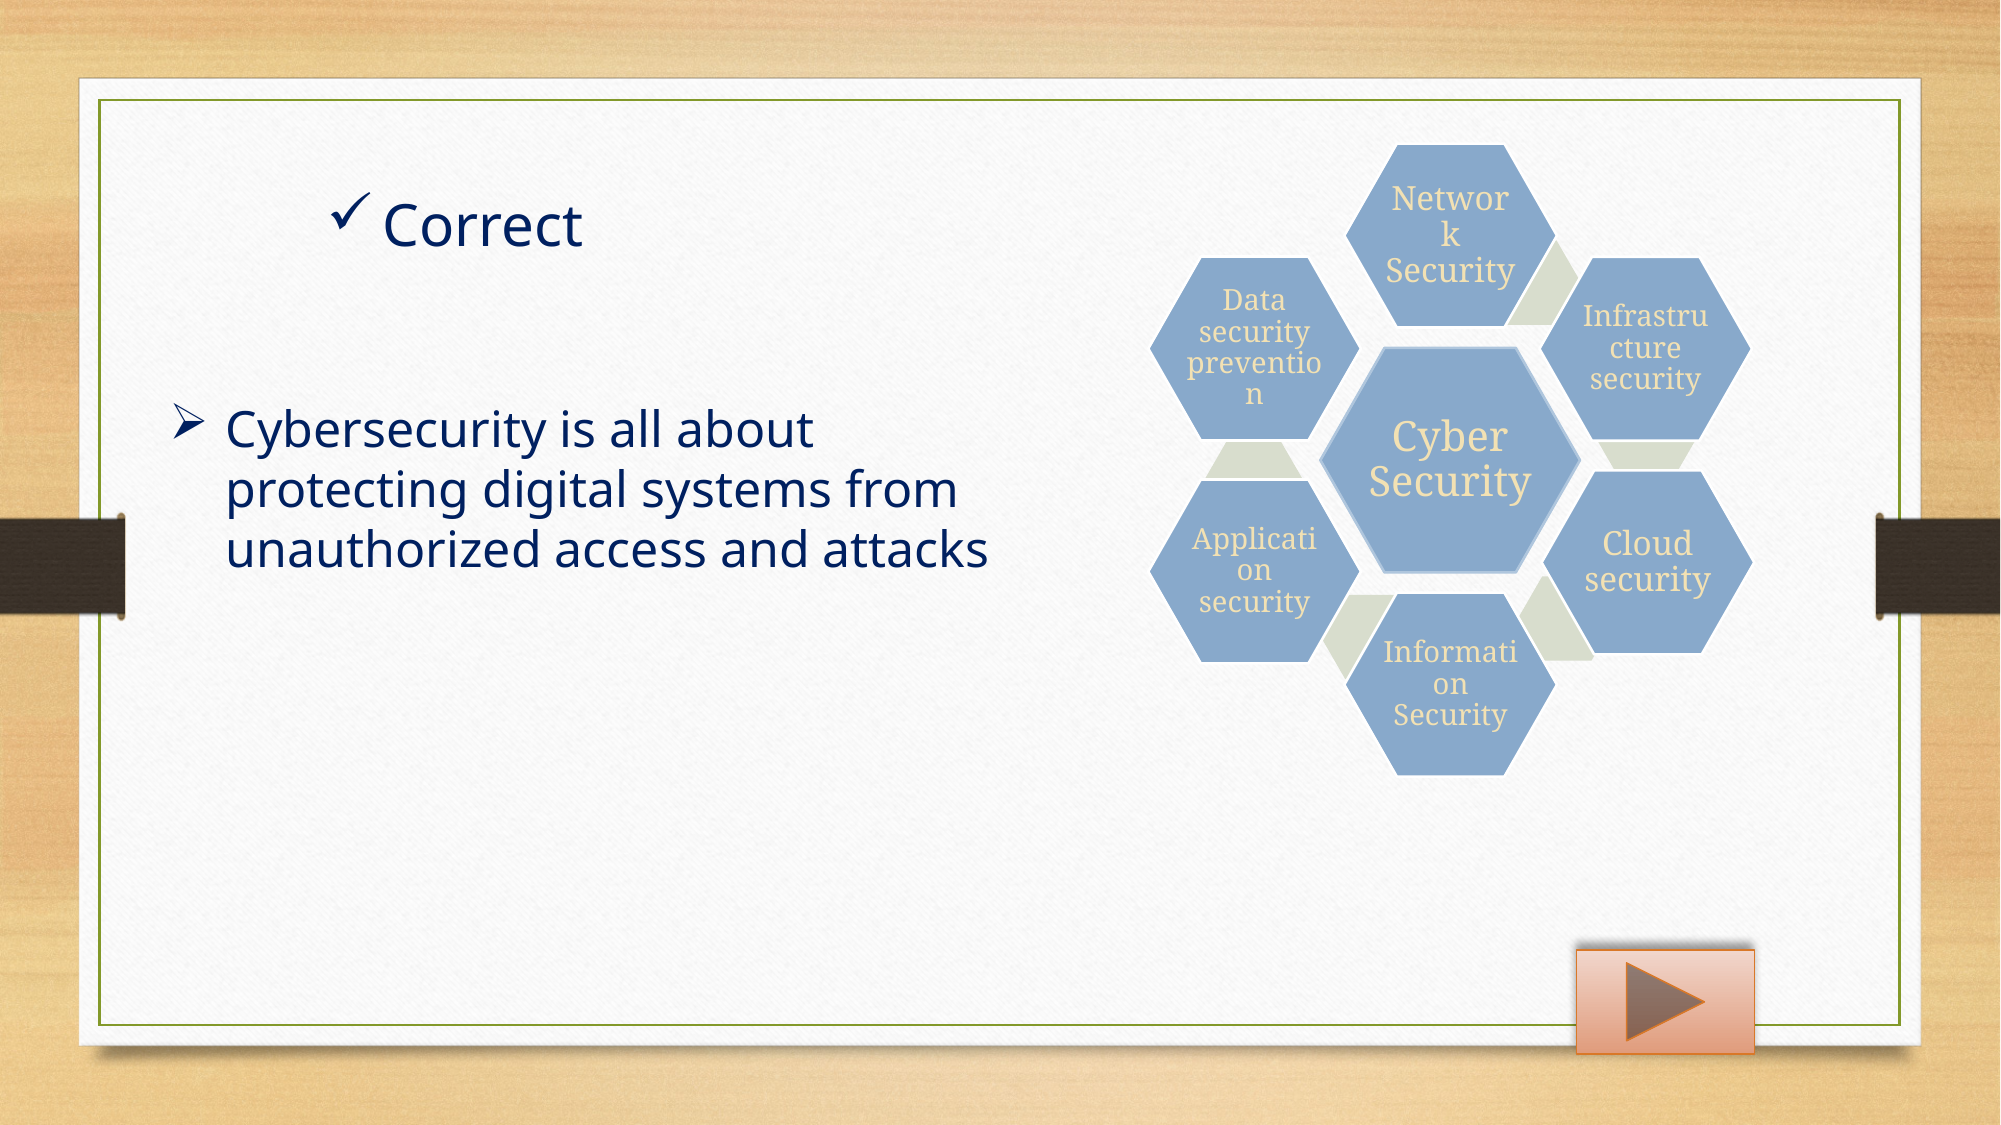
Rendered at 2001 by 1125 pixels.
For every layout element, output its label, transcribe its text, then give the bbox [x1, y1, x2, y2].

text_box Cybersecurity is all about protecting digital systems from unauthorized access and attacks [154, 389, 975, 585]
text_box Correct [311, 181, 975, 266]
picture [0, 0, 2001, 1125]
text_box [975, 143, 1926, 777]
text_box [1576, 949, 1755, 1055]
